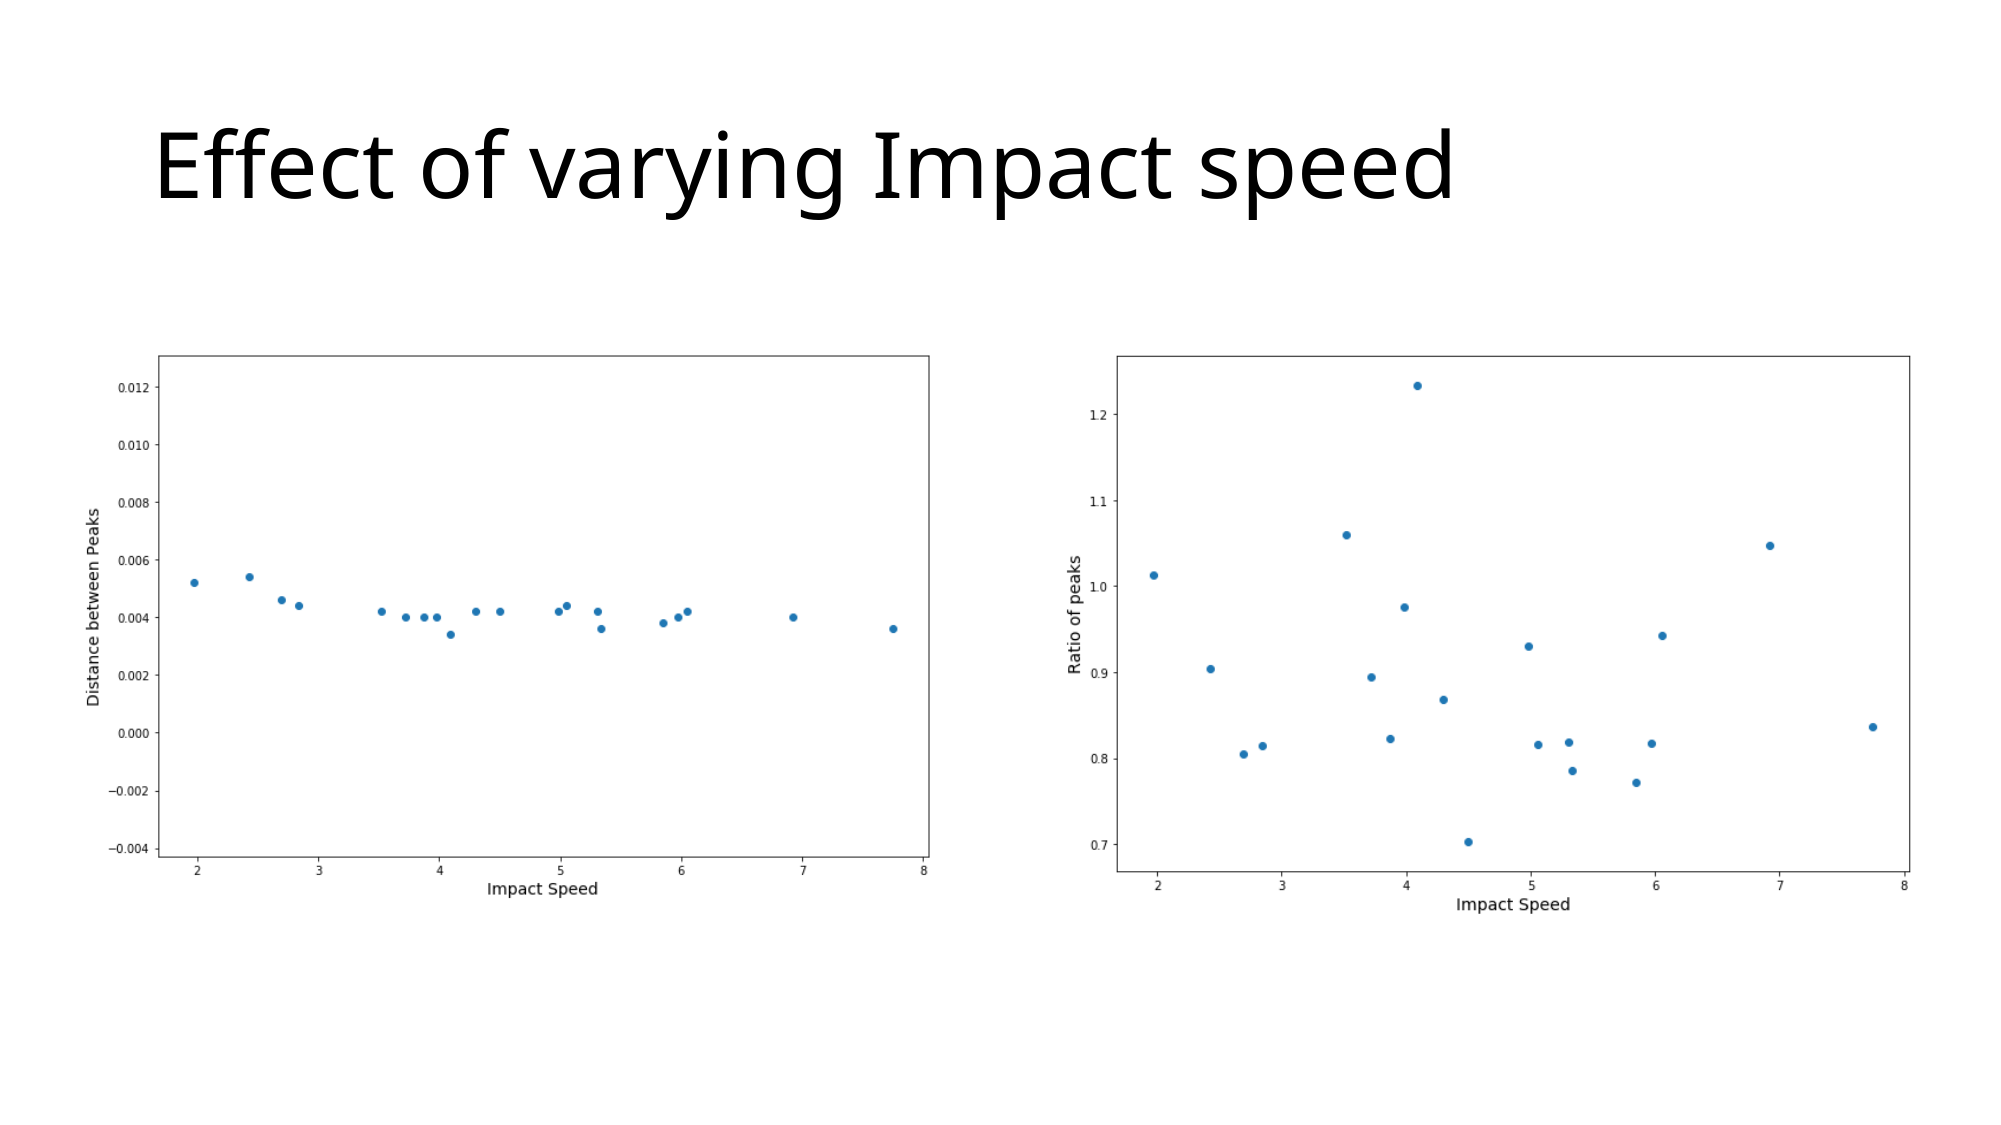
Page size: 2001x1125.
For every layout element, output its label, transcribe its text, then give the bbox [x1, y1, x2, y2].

picture [1060, 344, 1921, 921]
picture [78, 344, 940, 905]
title Effect of varying Impact speed [137, 59, 1863, 278]
